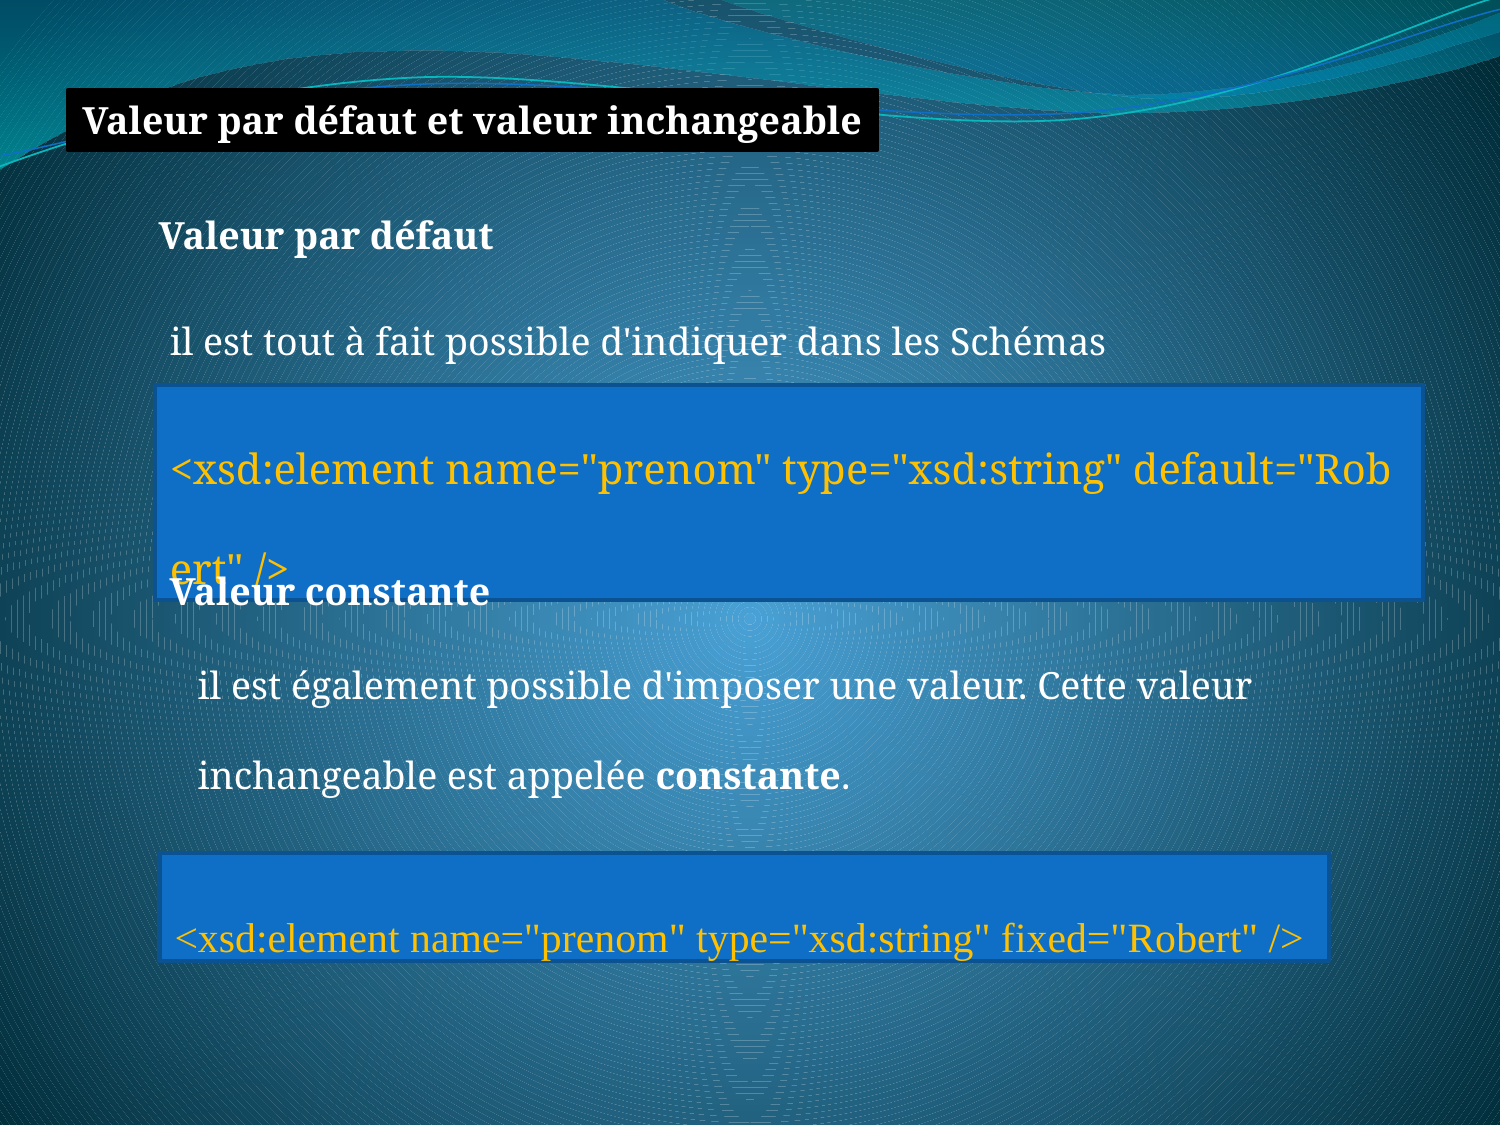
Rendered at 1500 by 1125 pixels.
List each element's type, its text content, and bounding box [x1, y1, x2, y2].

text_box Valeur constante [154, 515, 506, 621]
text_box Valeur par défaut [144, 159, 509, 265]
text_box <xsd:element name="prenom" type="xsd:string" default="Robert" /> [153, 383, 1425, 602]
text_box il est tout à fait possible d'indiquer dans les Schémas XML qu'un élément a une valeur par défaut [155, 265, 1148, 383]
text_box il est également possible d'imposer une valeur. Cette valeur inchangeable est appelée constante. [182, 609, 1329, 805]
text_box <xsd:element name="prenom" type="xsd:string" fixed="Robert" /> [157, 851, 1331, 963]
text_box Valeur par défaut et valeur inchangeable [66, 88, 879, 152]
